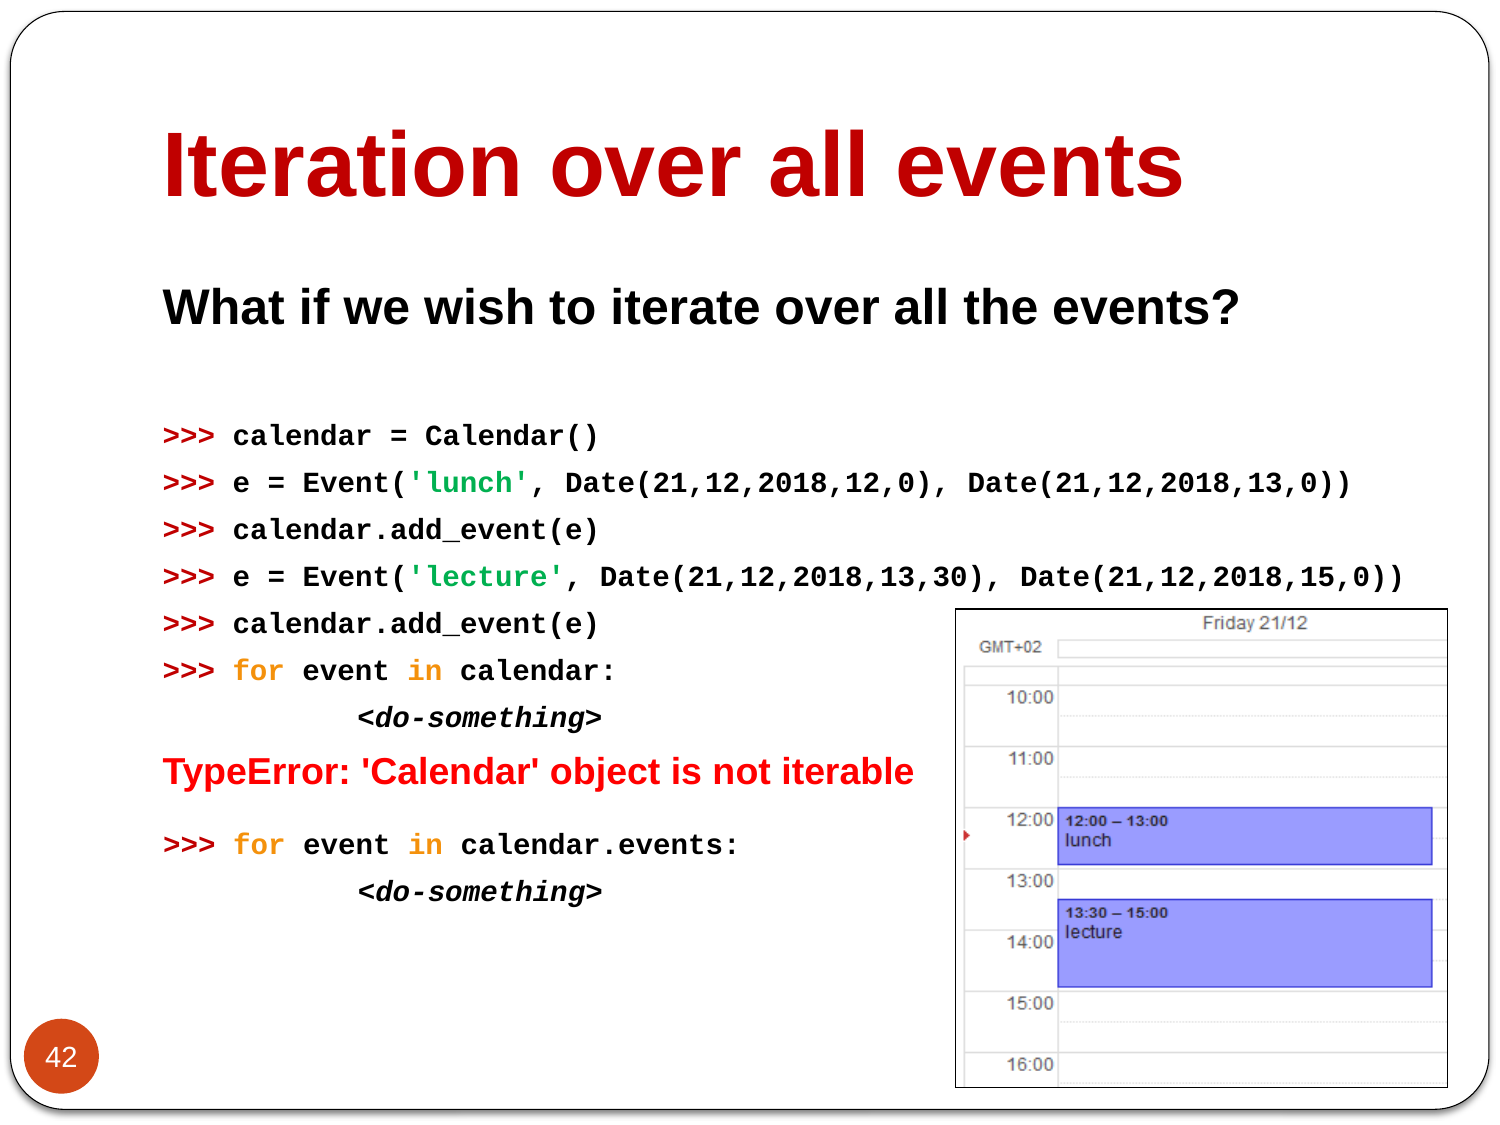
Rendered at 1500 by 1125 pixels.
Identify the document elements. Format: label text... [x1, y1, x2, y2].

text_box >>> calendar = Calendar() >>> e = Event('lunch', Date(21,12,2018,12,0), Date(21,12,2018,13,0)) >>> calendar.add_event(e) >>> e = Event('lecture', Date(21,12,2018,13,30), Date(21,12,2018,15,0)) >>> calendar.add_event(e) >>> for event in calendar: <do-something> [147, 408, 1423, 739]
slide_number 42 [23, 1018, 99, 1094]
list What if we wish to iterate over all the events? [147, 266, 1365, 362]
text_box TypeError: 'Calendar' object is not iterable [147, 739, 950, 835]
title Iteration over all events [147, 42, 1423, 231]
picture [955, 609, 1448, 1087]
text_box >>> for event in calendar.events: <do-something> [148, 817, 950, 929]
